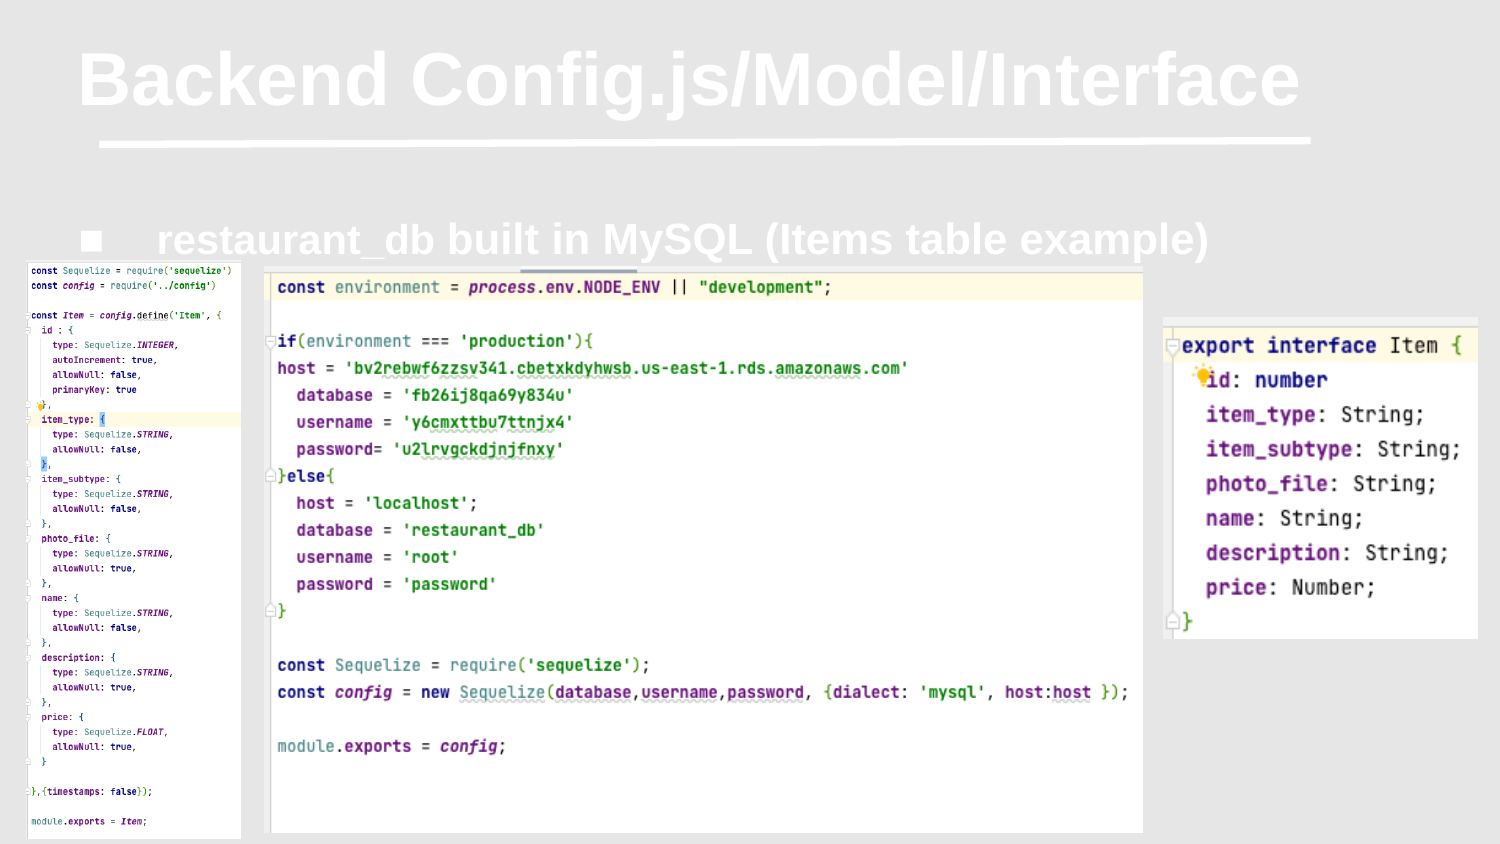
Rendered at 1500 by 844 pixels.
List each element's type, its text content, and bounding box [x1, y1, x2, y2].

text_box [99, 140, 1311, 145]
picture [25, 259, 241, 840]
picture [263, 266, 1143, 834]
picture [1163, 317, 1478, 639]
text_box Backend Config.js/Model/Interface restaurant_db built in MySQL (Items table example) [71, 24, 1478, 269]
